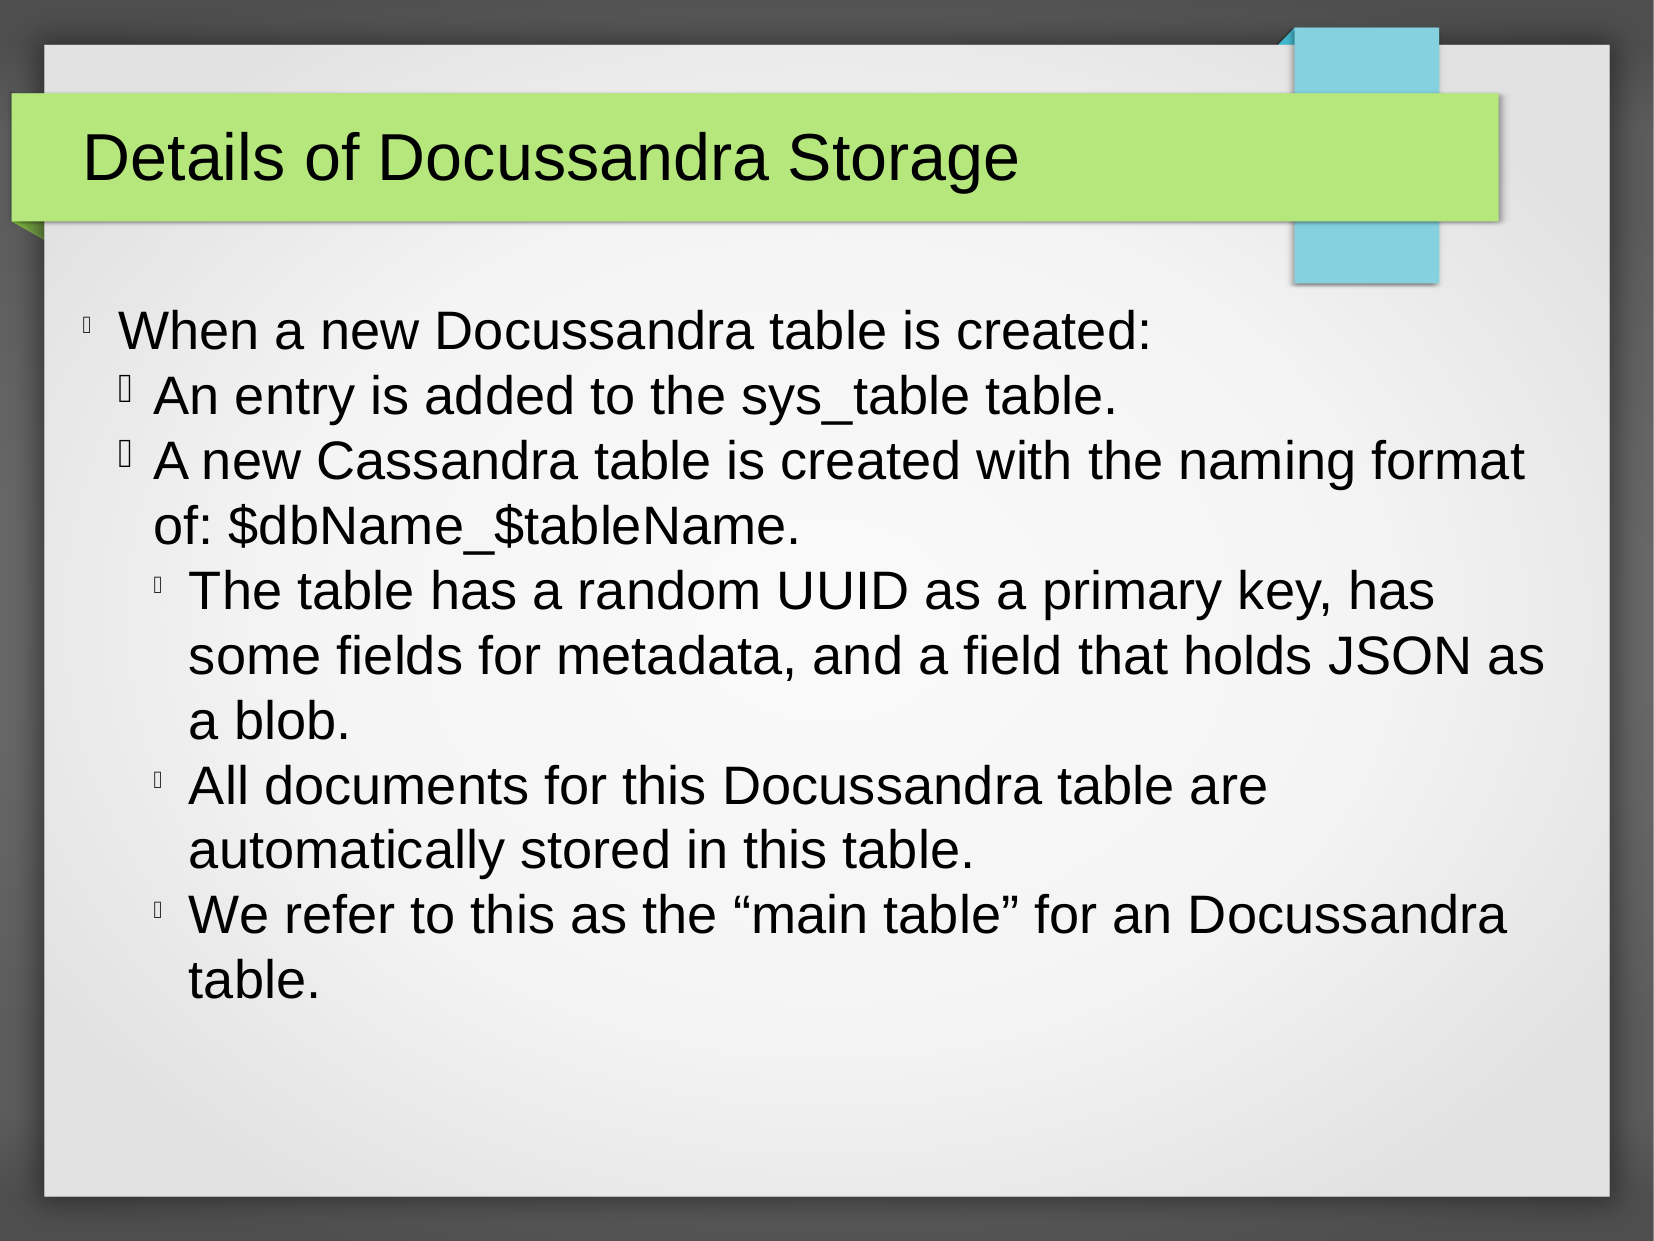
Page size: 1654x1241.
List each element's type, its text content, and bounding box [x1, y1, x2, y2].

text_box When a new Docussandra table is created: An entry is added to the sys_table table. A new Cassandra table is created with the naming format of: $dbName_$tableName. The table has a random UUID as a primary key, has some fields for metadata, and a field that holds JSON as a blob. All documents for this Docussandra table are automatically stored in this table. We refer to this as the “main table” for an Docussandra table. [82, 295, 1575, 1125]
text_box Details of Docussandra Storage [82, 94, 1264, 213]
picture [0, 0, 1654, 1241]
